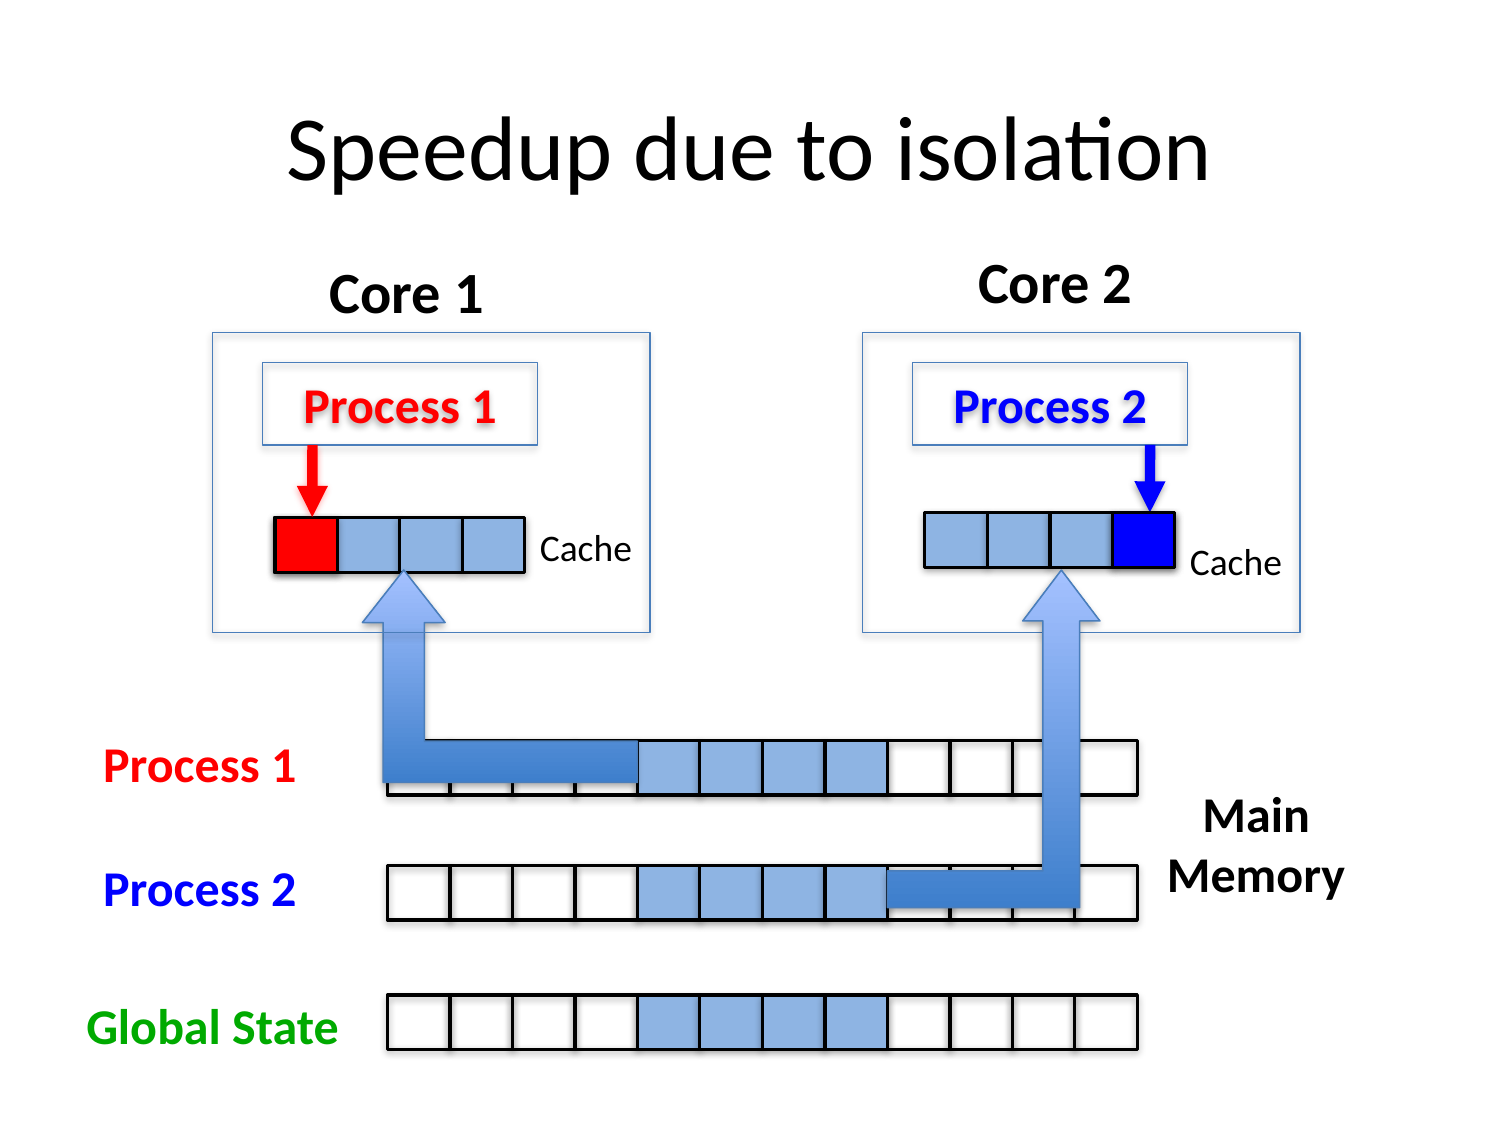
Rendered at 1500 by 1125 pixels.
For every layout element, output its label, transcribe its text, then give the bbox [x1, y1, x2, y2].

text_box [274, 517, 526, 573]
text_box [862, 332, 1301, 633]
text_box Core 2 [963, 238, 1148, 323]
text_box [382, 642, 426, 738]
text_box Cache [525, 516, 650, 577]
text_box Speedup due to isolation [74, 50, 1425, 238]
text_box [212, 332, 651, 633]
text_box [924, 512, 1176, 568]
text_box Core 1 [314, 248, 499, 334]
text_box [1042, 803, 1081, 863]
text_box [387, 864, 1138, 921]
text_box Process 2 [0, 849, 400, 924]
text_box Process 1 [0, 724, 400, 800]
text_box Cache [1175, 530, 1300, 591]
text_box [12, 986, 1138, 1063]
text_box [1022, 577, 1101, 738]
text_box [387, 739, 1138, 796]
text_box Main Memory [1149, 774, 1363, 910]
